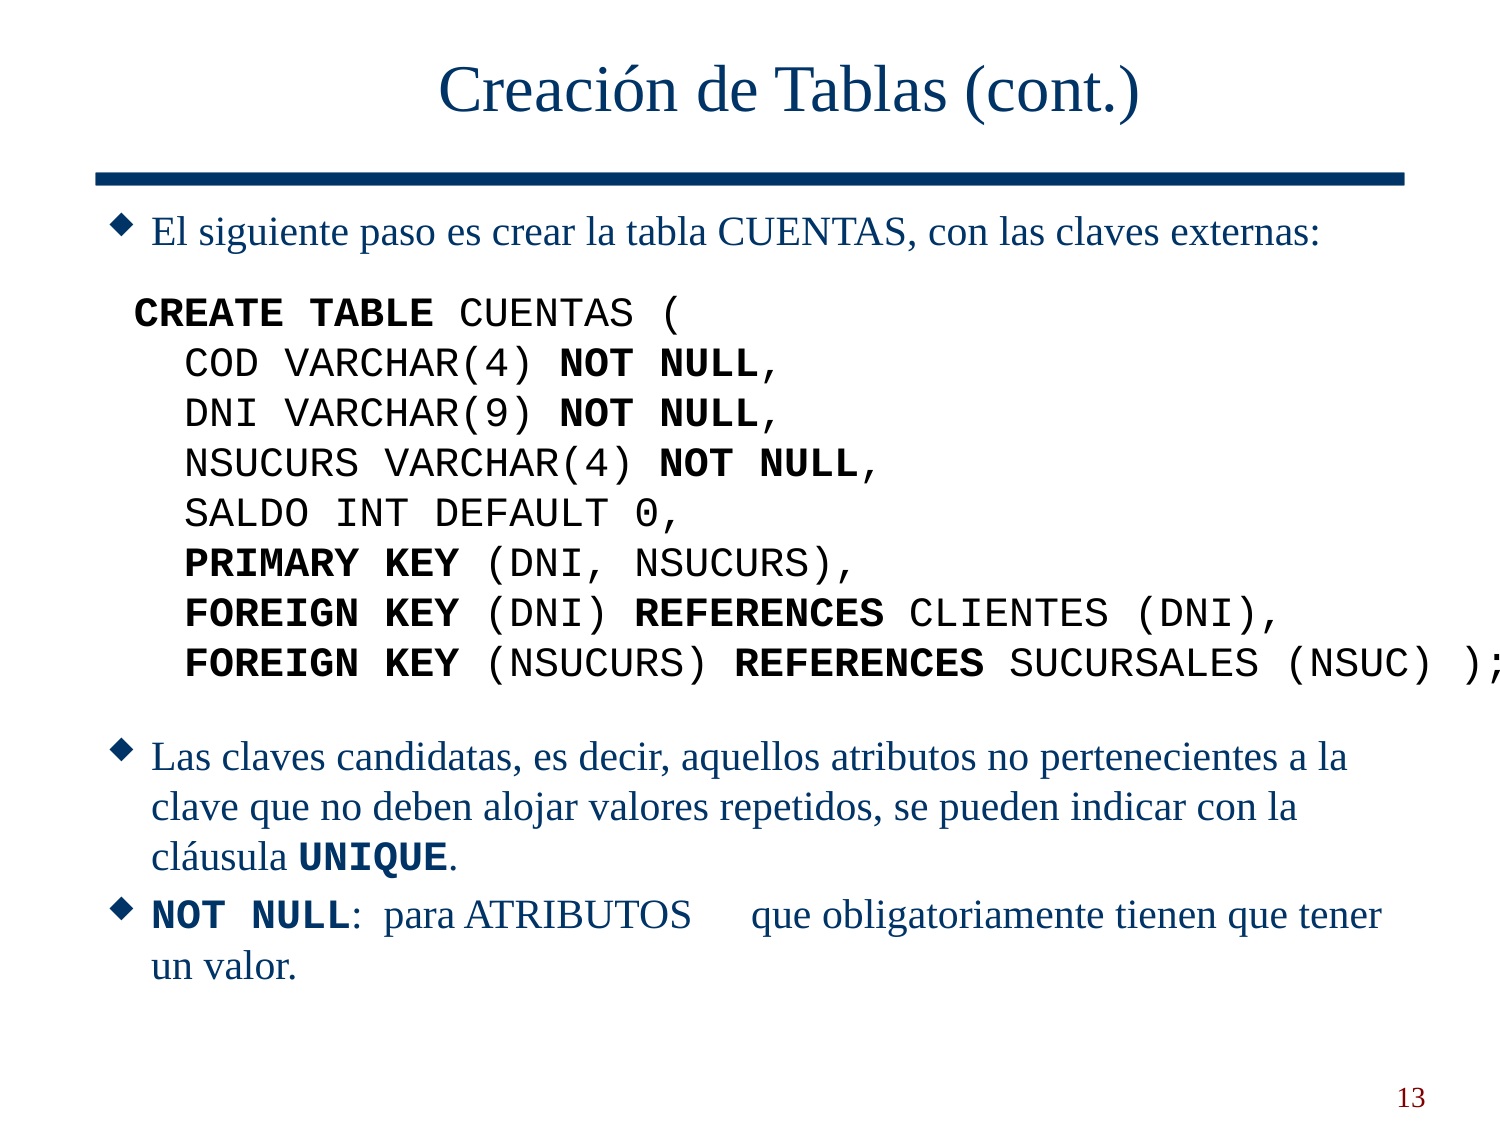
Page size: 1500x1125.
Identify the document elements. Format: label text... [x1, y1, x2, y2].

list El siguiente paso es crear la tabla CUENTAS, con las claves externas: Las claves candidatas, es decir, aquellos atributos no pertenecientes a la clave que no deben alojar valores repetidos, se pueden indicar con la cláusula UNIQUE. NOT NULL: para ATRIBUTOS que obligatoriamente tienen que tener un valor. [92, 196, 1398, 1071]
title Creación de Tablas (cont.) [184, 20, 1397, 161]
text_box 13 [1080, 1046, 1441, 1121]
text_box CREATE TABLE CUENTAS ( COD VARCHAR(4) NOT NULL, DNI VARCHAR(9) NOT NULL, NSUCURS VARCHAR(4) NOT NULL, SALDO INT DEFAULT 0, PRIMARY KEY (DNI, NSUCURS), FOREIGN KEY (DNI) REFERENCES CLIENTES (DNI), FOREIGN KEY (NSUCURS) REFERENCES SUCURSALES (NSUC) ); [134, 284, 1500, 685]
